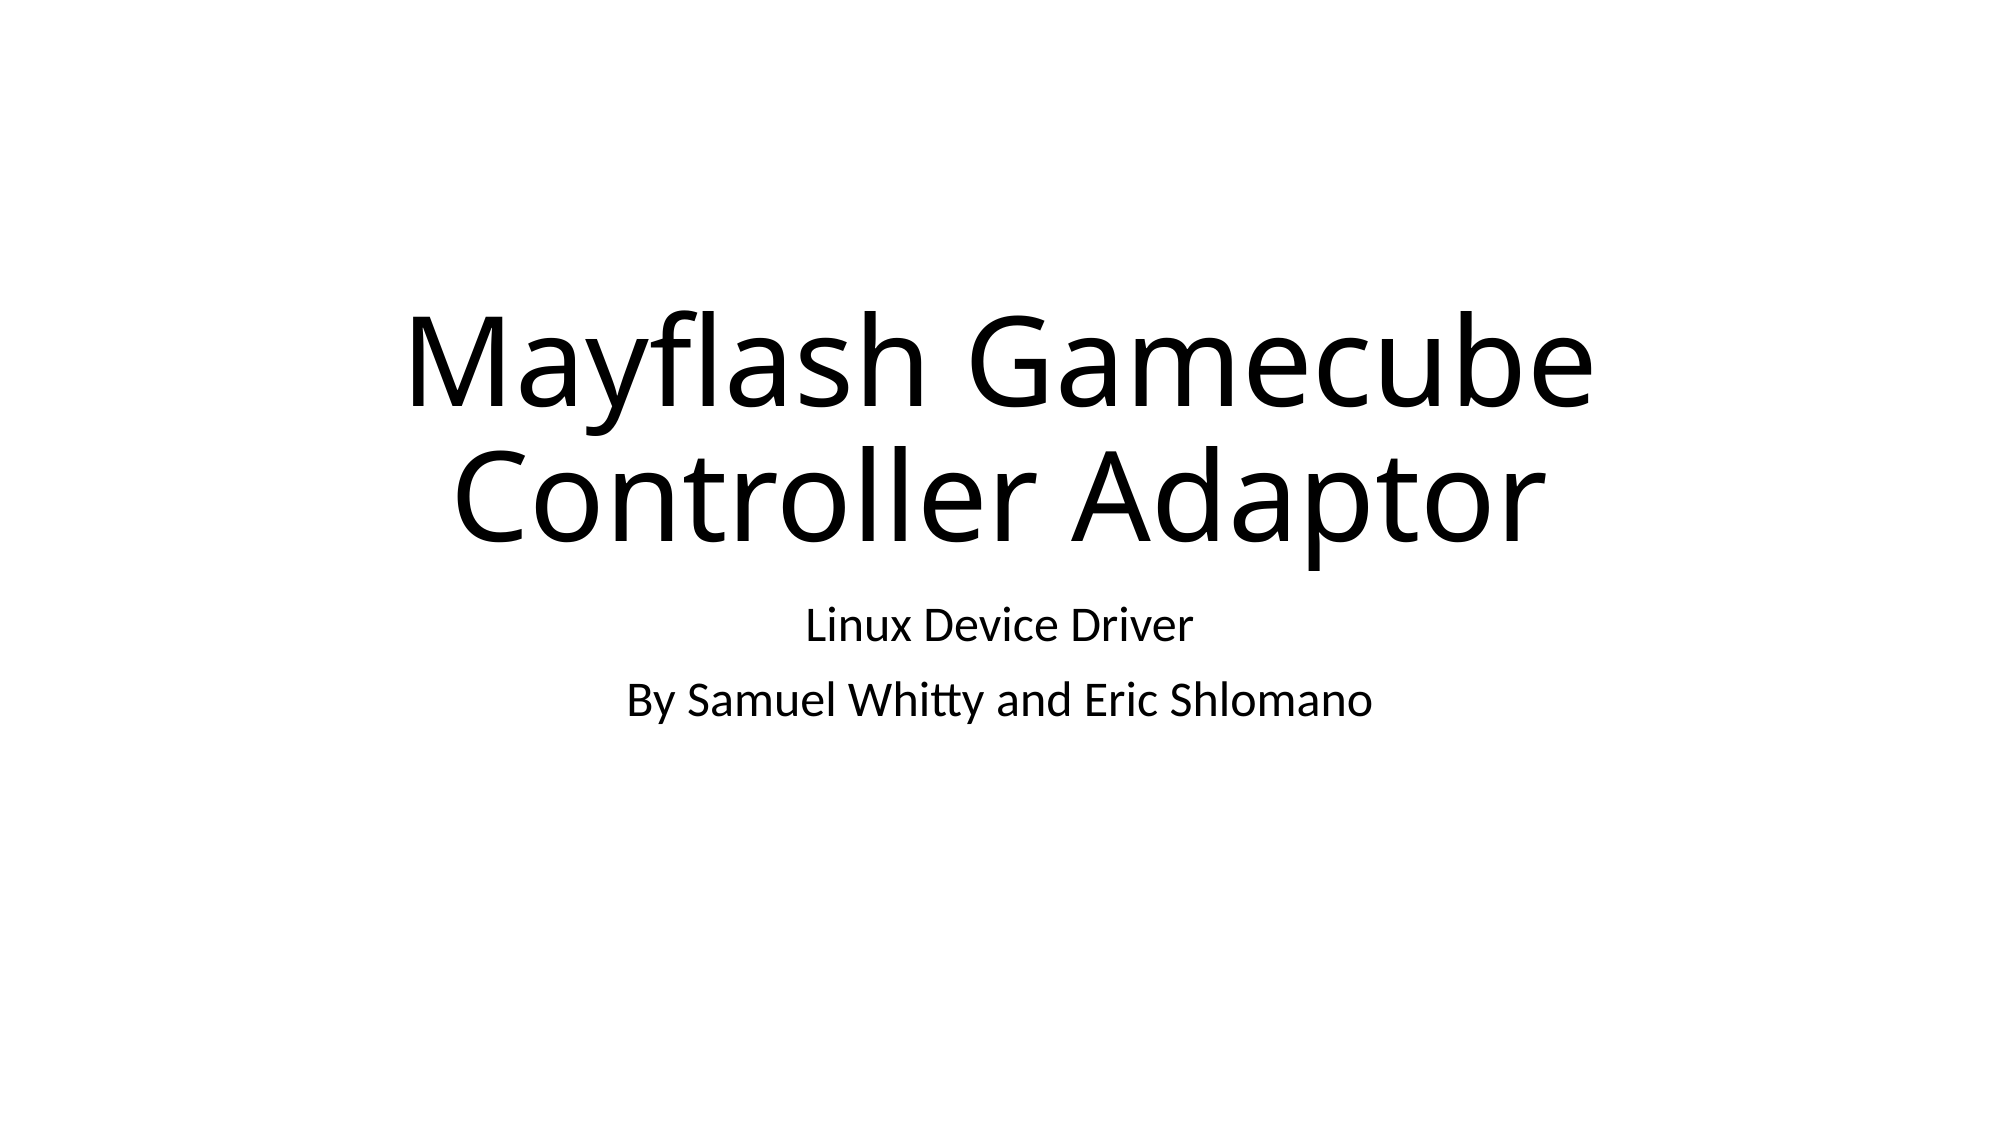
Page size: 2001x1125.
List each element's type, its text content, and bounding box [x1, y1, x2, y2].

title Mayflash Gamecube Controller Adaptor [249, 184, 1750, 576]
subtitle Linux Device Driver By Samuel Whitty and Eric Shlomano [249, 590, 1750, 863]
